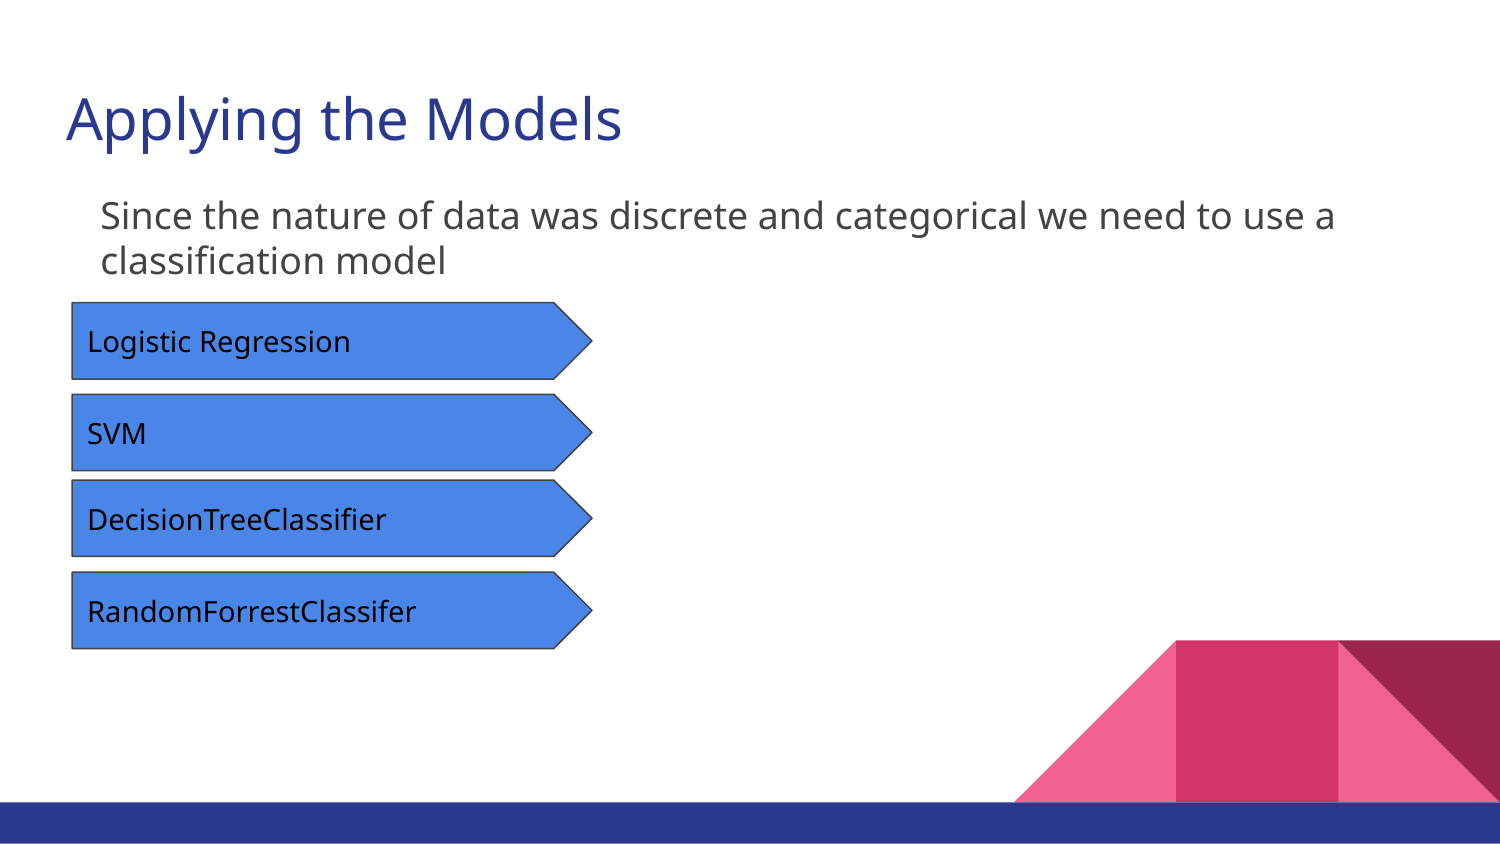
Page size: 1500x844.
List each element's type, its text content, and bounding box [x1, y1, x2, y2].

text_box SVM [72, 394, 592, 471]
text_box Logistic Regression [72, 302, 592, 380]
text_box RandomForrestClassifer [72, 572, 592, 649]
text_box DecisionTreeClassifier [72, 480, 592, 557]
list [51, 201, 1449, 750]
text_box Since the nature of data was discrete and categorical we need to use a classification model [85, 176, 1463, 235]
title Applying the Models [51, 67, 1449, 167]
